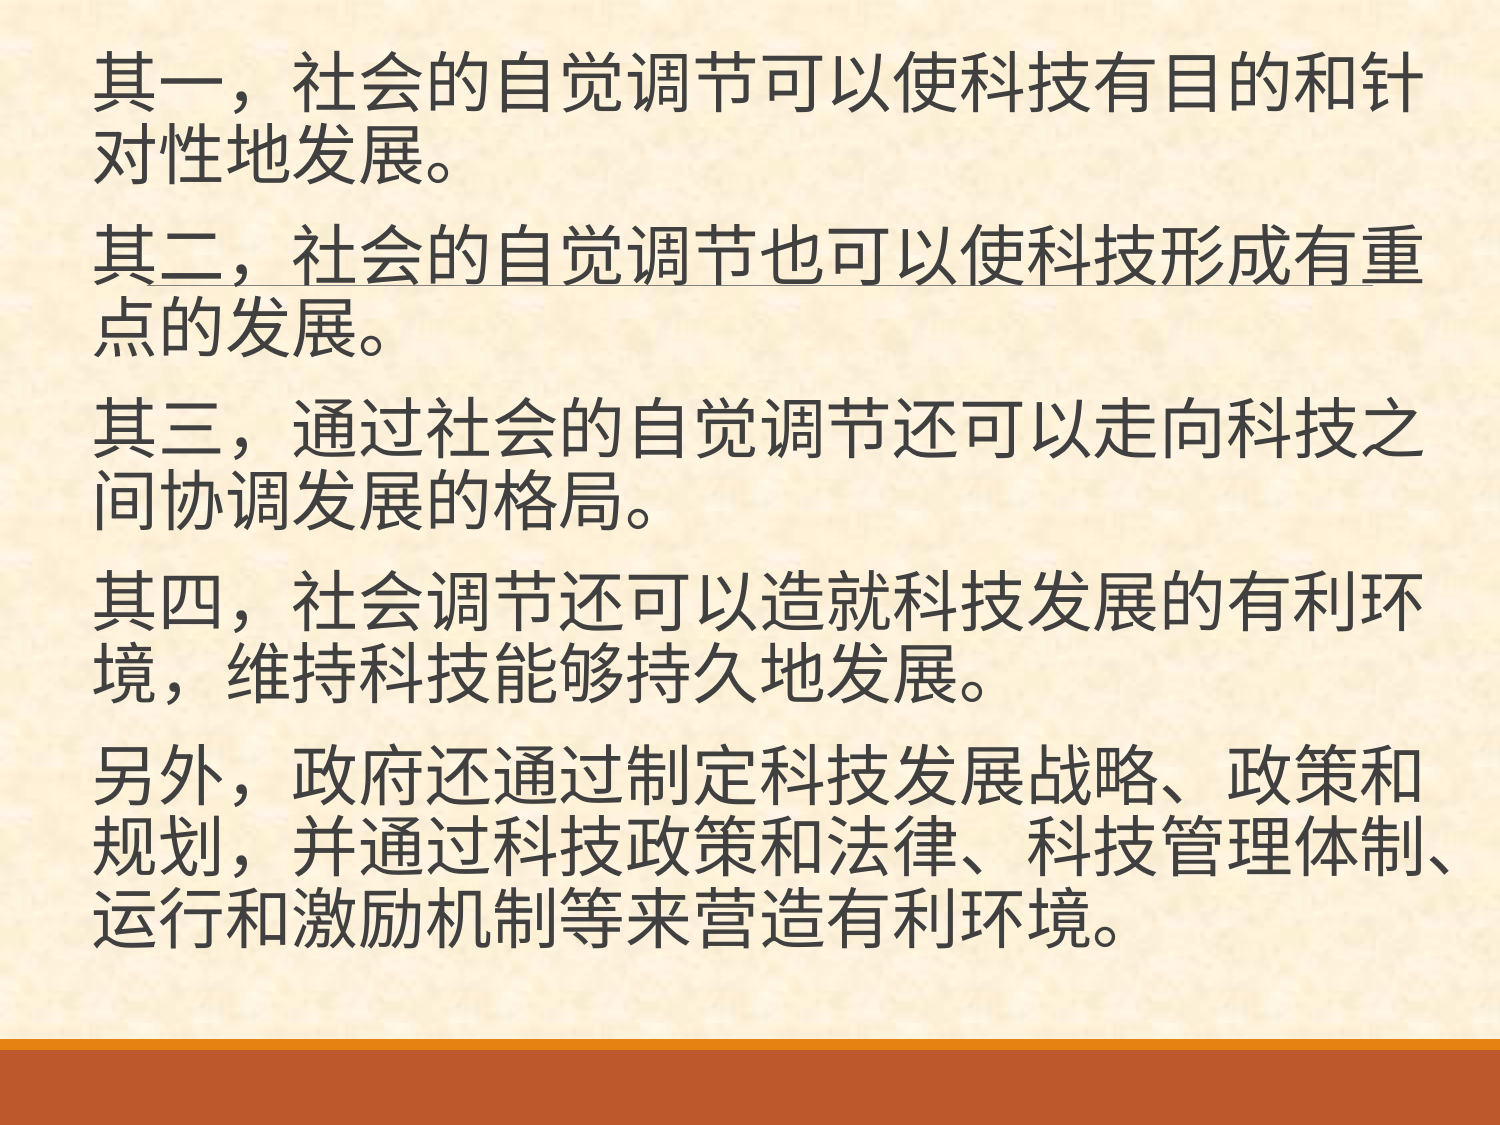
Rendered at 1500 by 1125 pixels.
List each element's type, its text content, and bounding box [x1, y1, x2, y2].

list 其一，社会的自觉调节可以使科技有目的和针对性地发展。 其二，社会的自觉调节也可以使科技形成有重点的发展。 其三，通过社会的自觉调节还可以走向科技之间协调发展的格局。 其四，社会调节还可以造就科技发展的有利环境，维持科技能够持久地发展。 另外，政府还通过制定科技发展战略、政策和规划，并通过科技政策和法律、科技管理体制、运行和激励机制等来营造有利环境。 [76, 42, 1447, 1012]
picture [0, 0, 1500, 1039]
